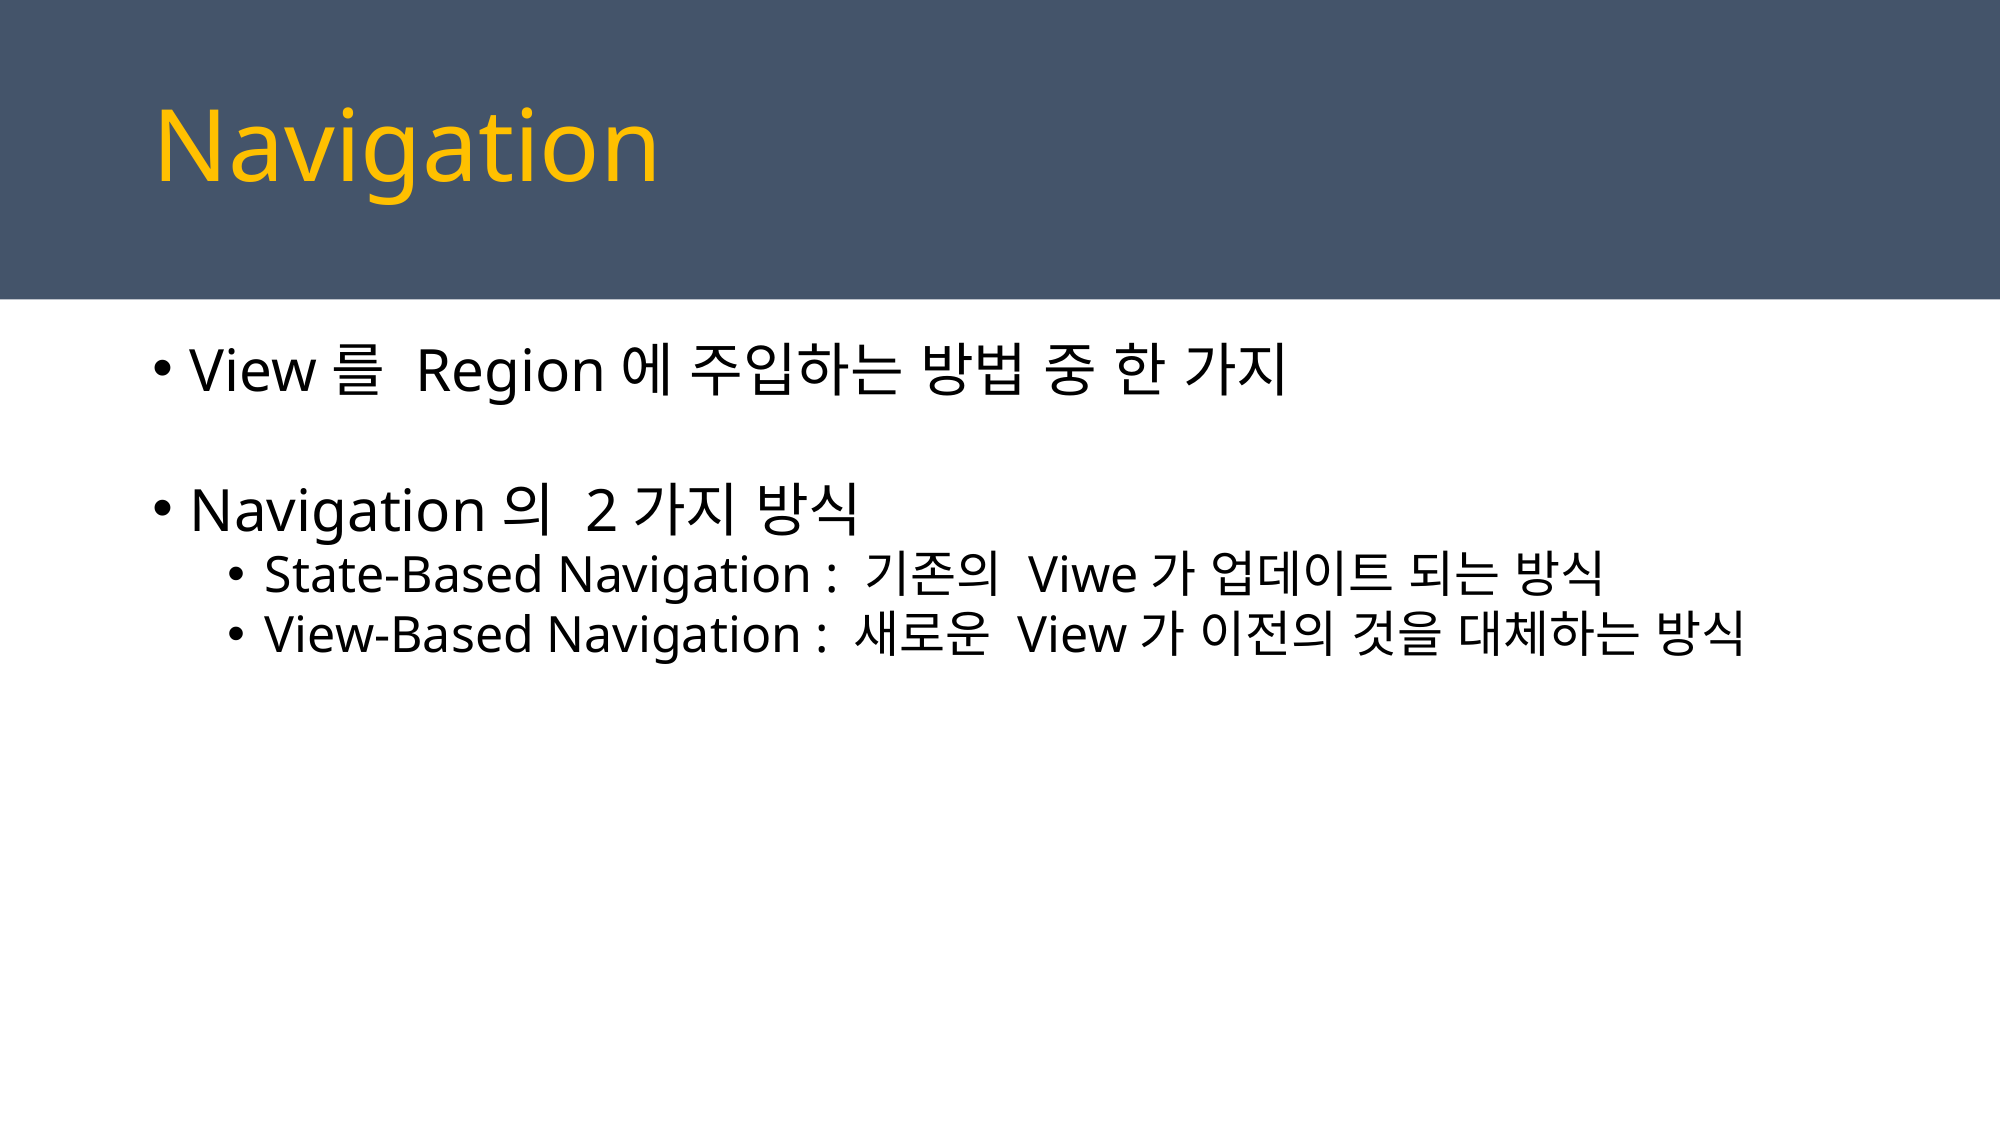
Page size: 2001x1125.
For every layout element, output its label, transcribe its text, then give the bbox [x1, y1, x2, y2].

text_box Navigation [137, 59, 1863, 239]
list View를 Region에 주입하는 방법 중 한 가지 Navigation의 2가지 방식 State-Based Navigation : 기존의 Viwe가 업데이트 되는 방식 View-Based Navigation : 새로운 View가 이전의 것을 대체하는 방식 [137, 325, 1863, 1014]
